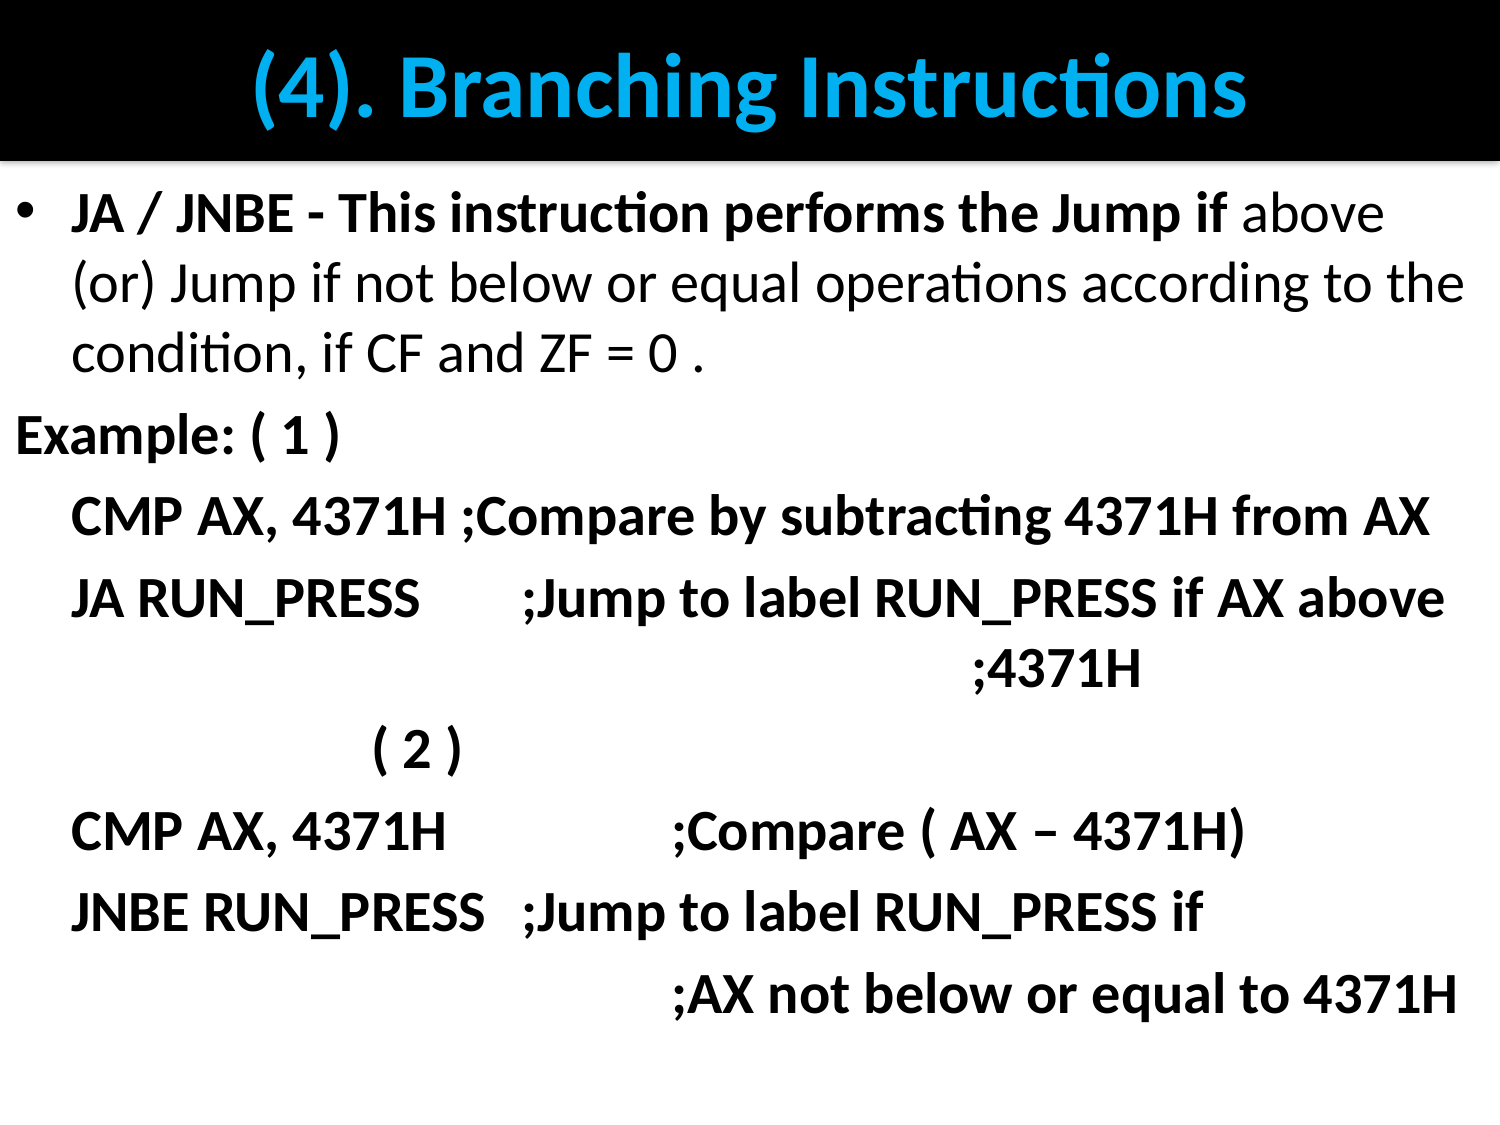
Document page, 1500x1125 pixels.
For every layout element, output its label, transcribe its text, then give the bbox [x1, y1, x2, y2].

list JA / JNBE - This instruction performs the Jump if above (or) Jump if not below or equal operations according to the condition, if CF and ZF = 0 . Example: ( 1 ) CMP AX, 4371H ;Compare by subtracting 4371H from AX JA RUN_PRESS ;Jump to label RUN_PRESS if AX above ;4371H ( 2 ) CMP AX, 4371H ;Compare ( AX – 4371H) JNBE RUN_PRESS ;Jump to label RUN_PRESS if ;AX not below or equal to 4371H [0, 168, 1500, 1125]
title (4). Branching Instructions [0, 0, 1500, 161]
